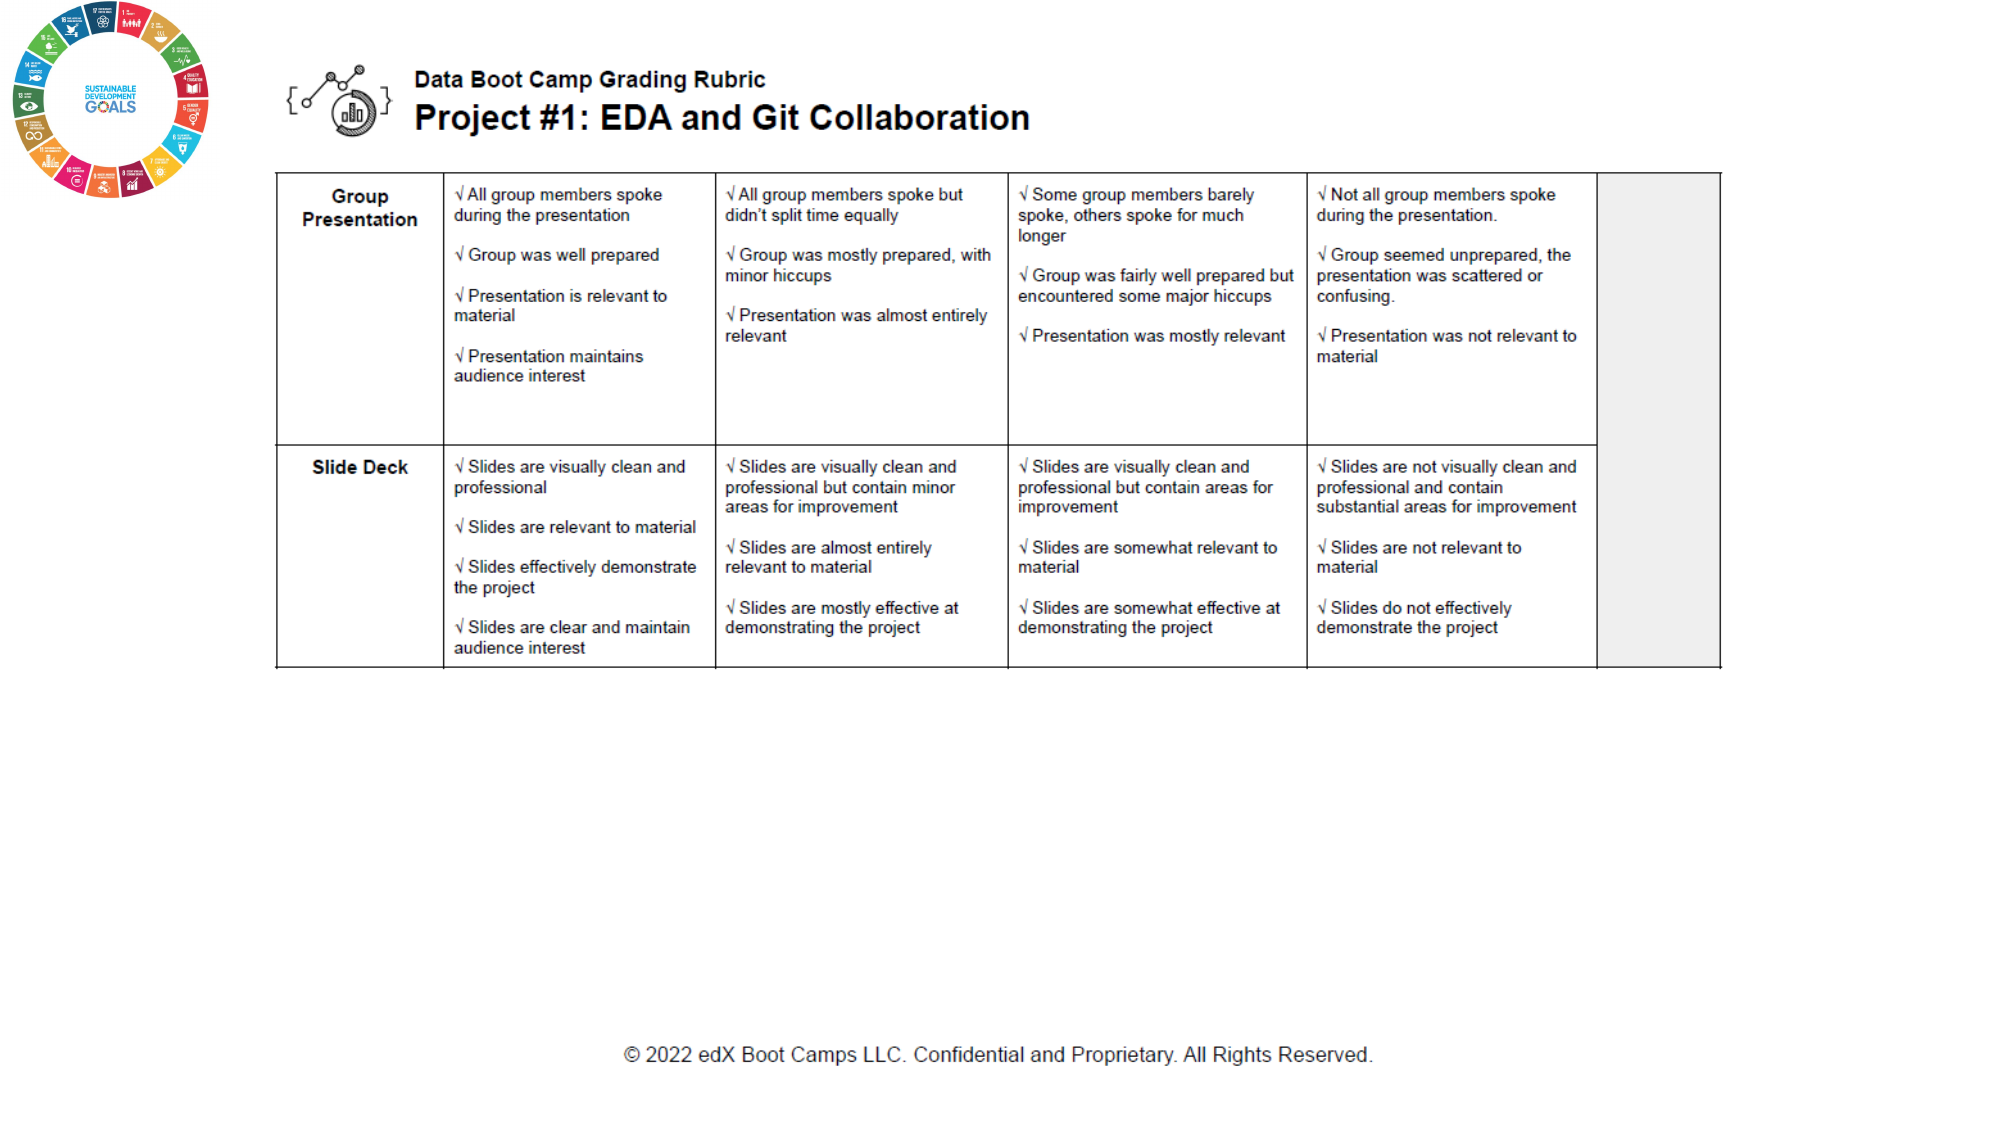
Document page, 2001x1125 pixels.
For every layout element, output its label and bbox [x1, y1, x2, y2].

picture [1, 0, 220, 200]
picture [252, 0, 1748, 1125]
